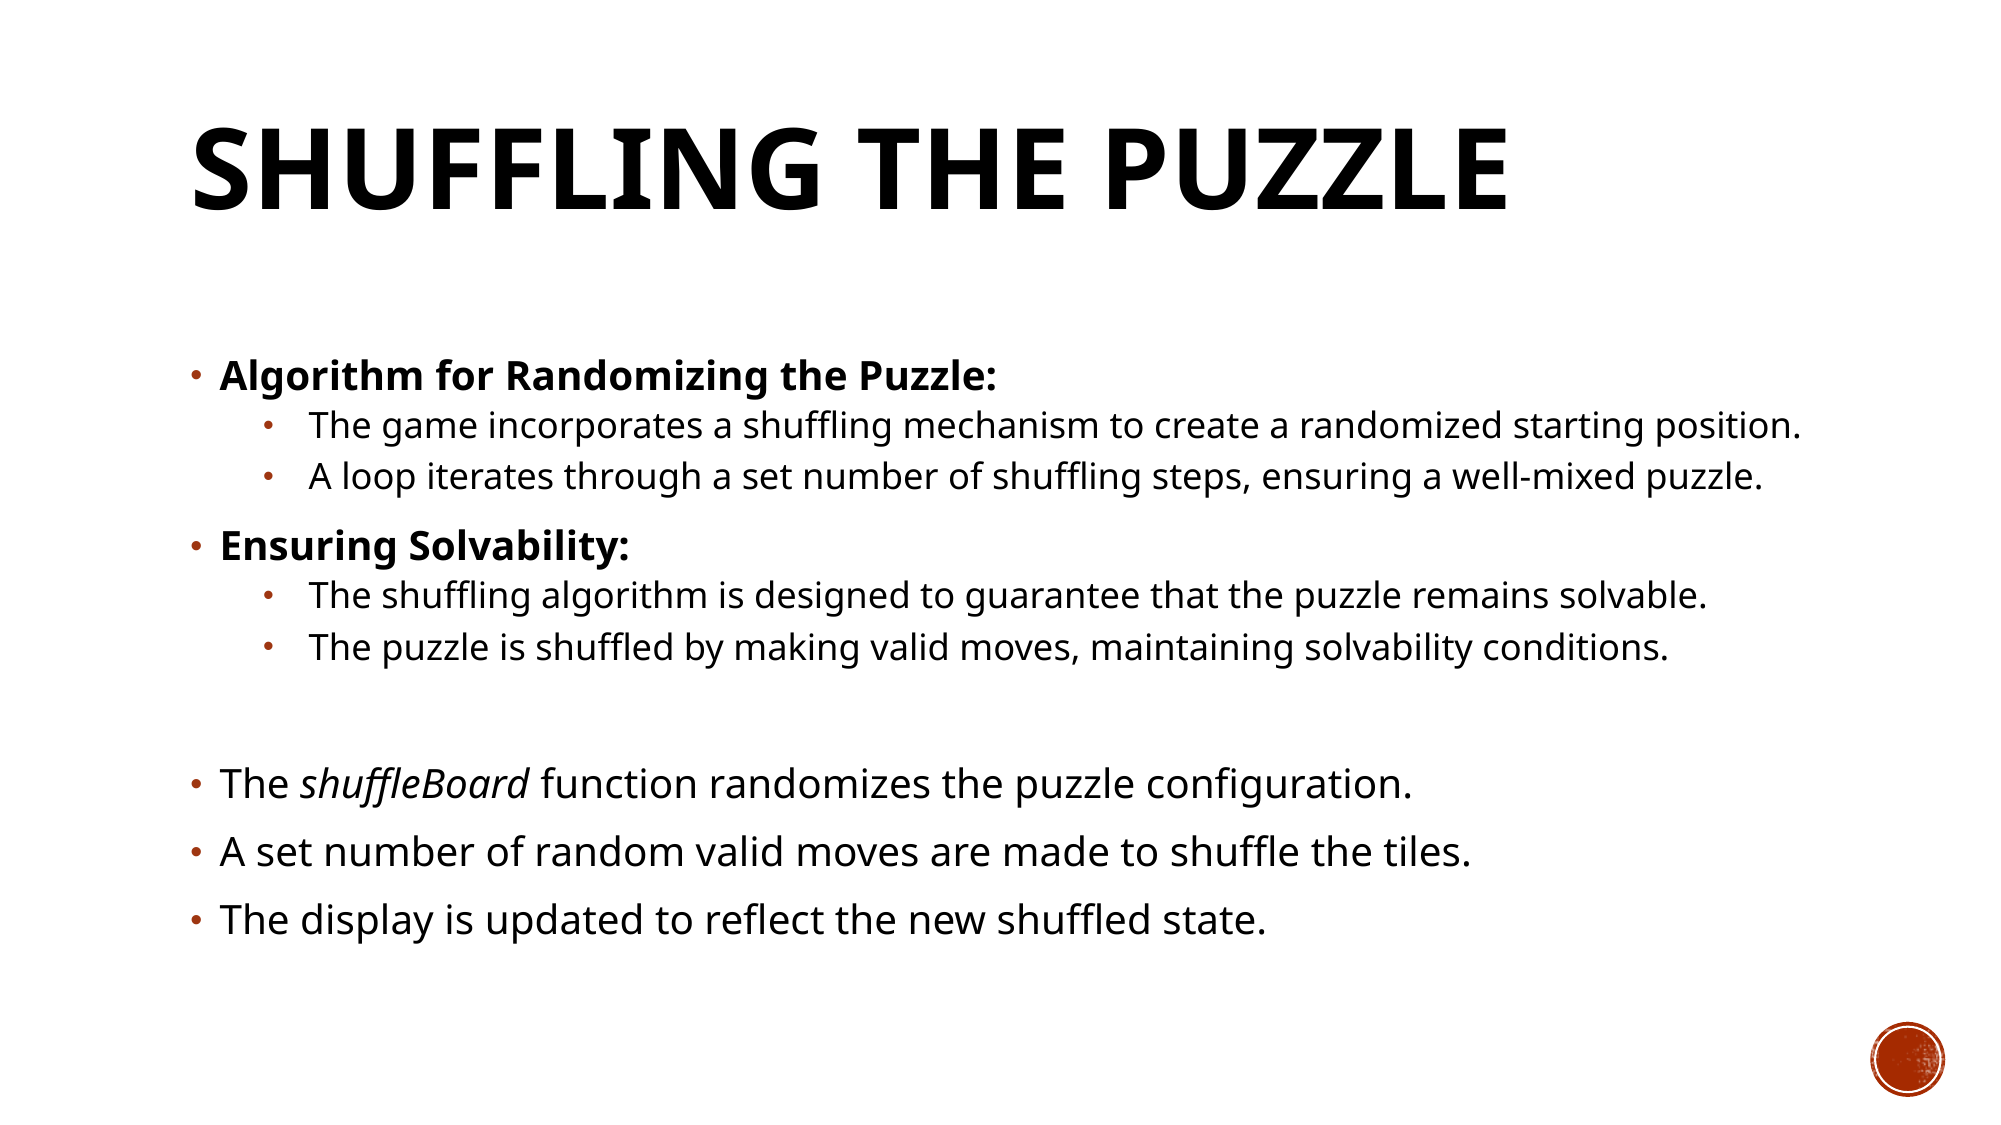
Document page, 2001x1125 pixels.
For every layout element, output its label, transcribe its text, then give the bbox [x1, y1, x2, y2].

title Shuffling the Puzzle [175, 79, 1826, 348]
list Algorithm for Randomizing the Puzzle: The game incorporates a shuffling mechanism to create a randomized starting position. A loop iterates through a set number of shuffling steps, ensuring a well-mixed puzzle. Ensuring Solvability: The shuffling algorithm is designed to guarantee that the puzzle remains solvable. The puzzle is shuffled by making valid moves, maintaining solvability conditions. The shuffleBoard function randomizes the puzzle configuration. A set number of random valid moves are made to shuffle the tiles. The display is updated to reflect the new shuffled state. [175, 348, 1826, 1013]
